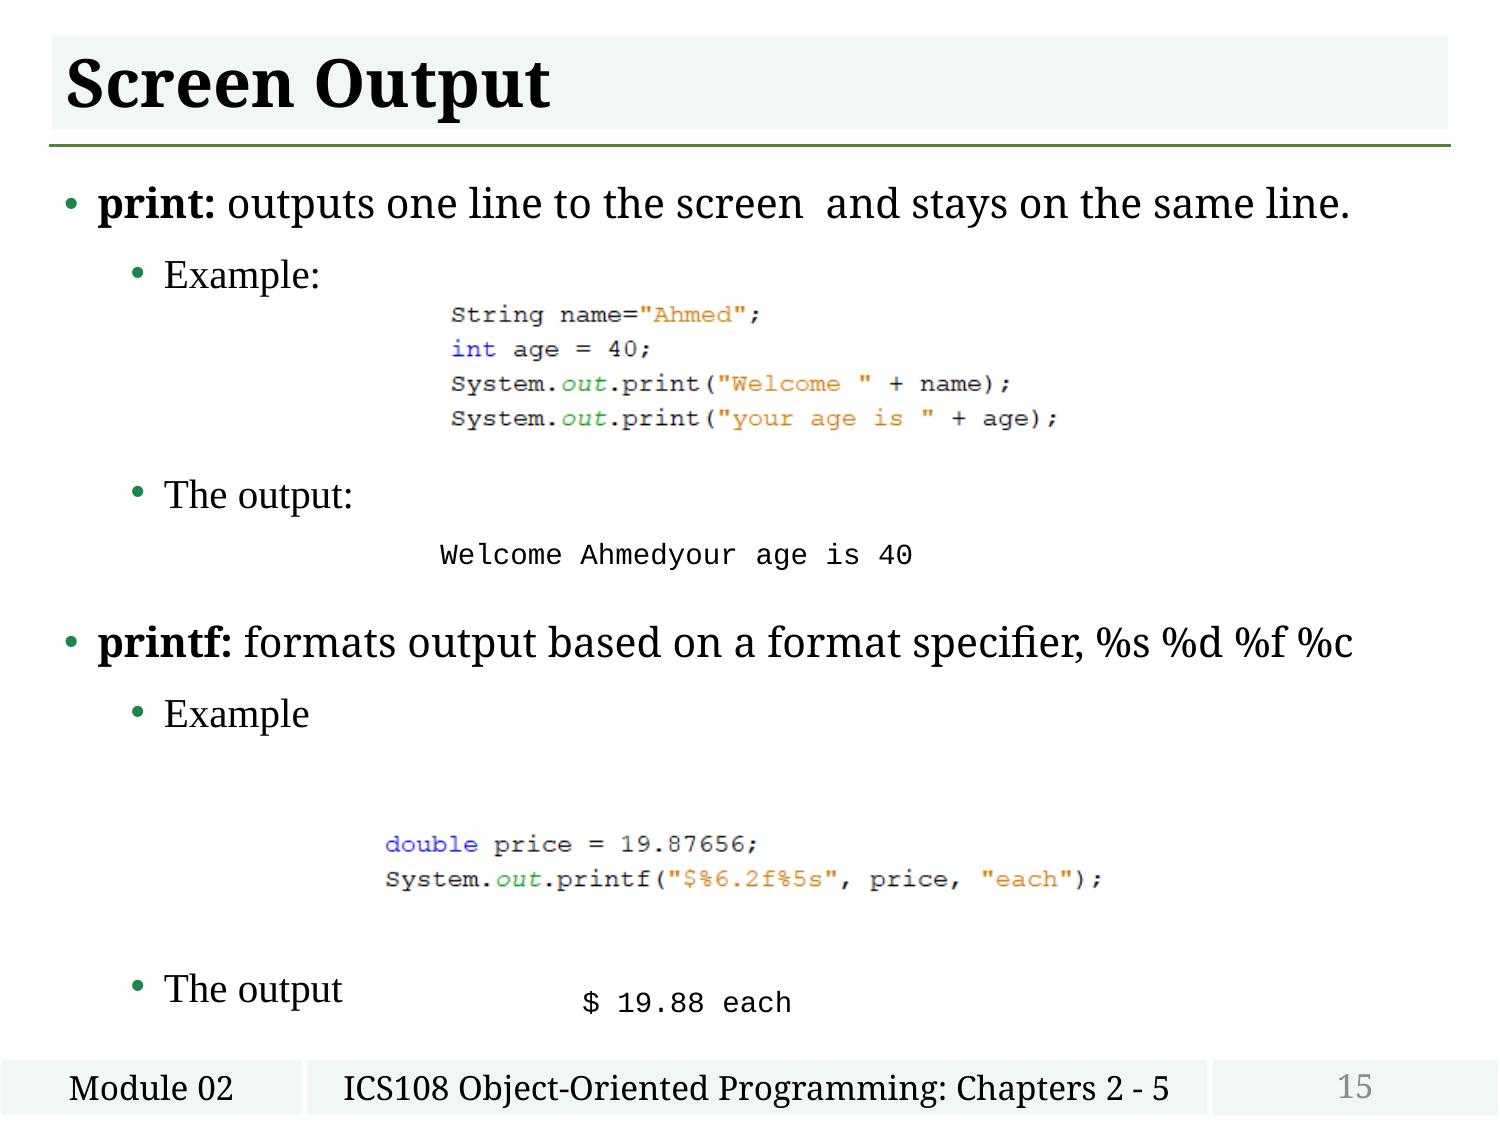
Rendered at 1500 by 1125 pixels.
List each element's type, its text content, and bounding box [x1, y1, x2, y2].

slide_number 15 [1212, 1059, 1498, 1116]
text_box Welcome Ahmedyour age is 40 [425, 527, 1075, 578]
text_box $ 19.88 each [567, 975, 808, 1026]
picture [371, 811, 1129, 918]
list print: outputs one line to the screen and stays on the same line. Example: The output: printf: formats output based on a format specifier, %s %d %f %c Example The output [49, 175, 1451, 1026]
title Screen Output [51, 36, 1449, 130]
picture [435, 286, 1097, 457]
